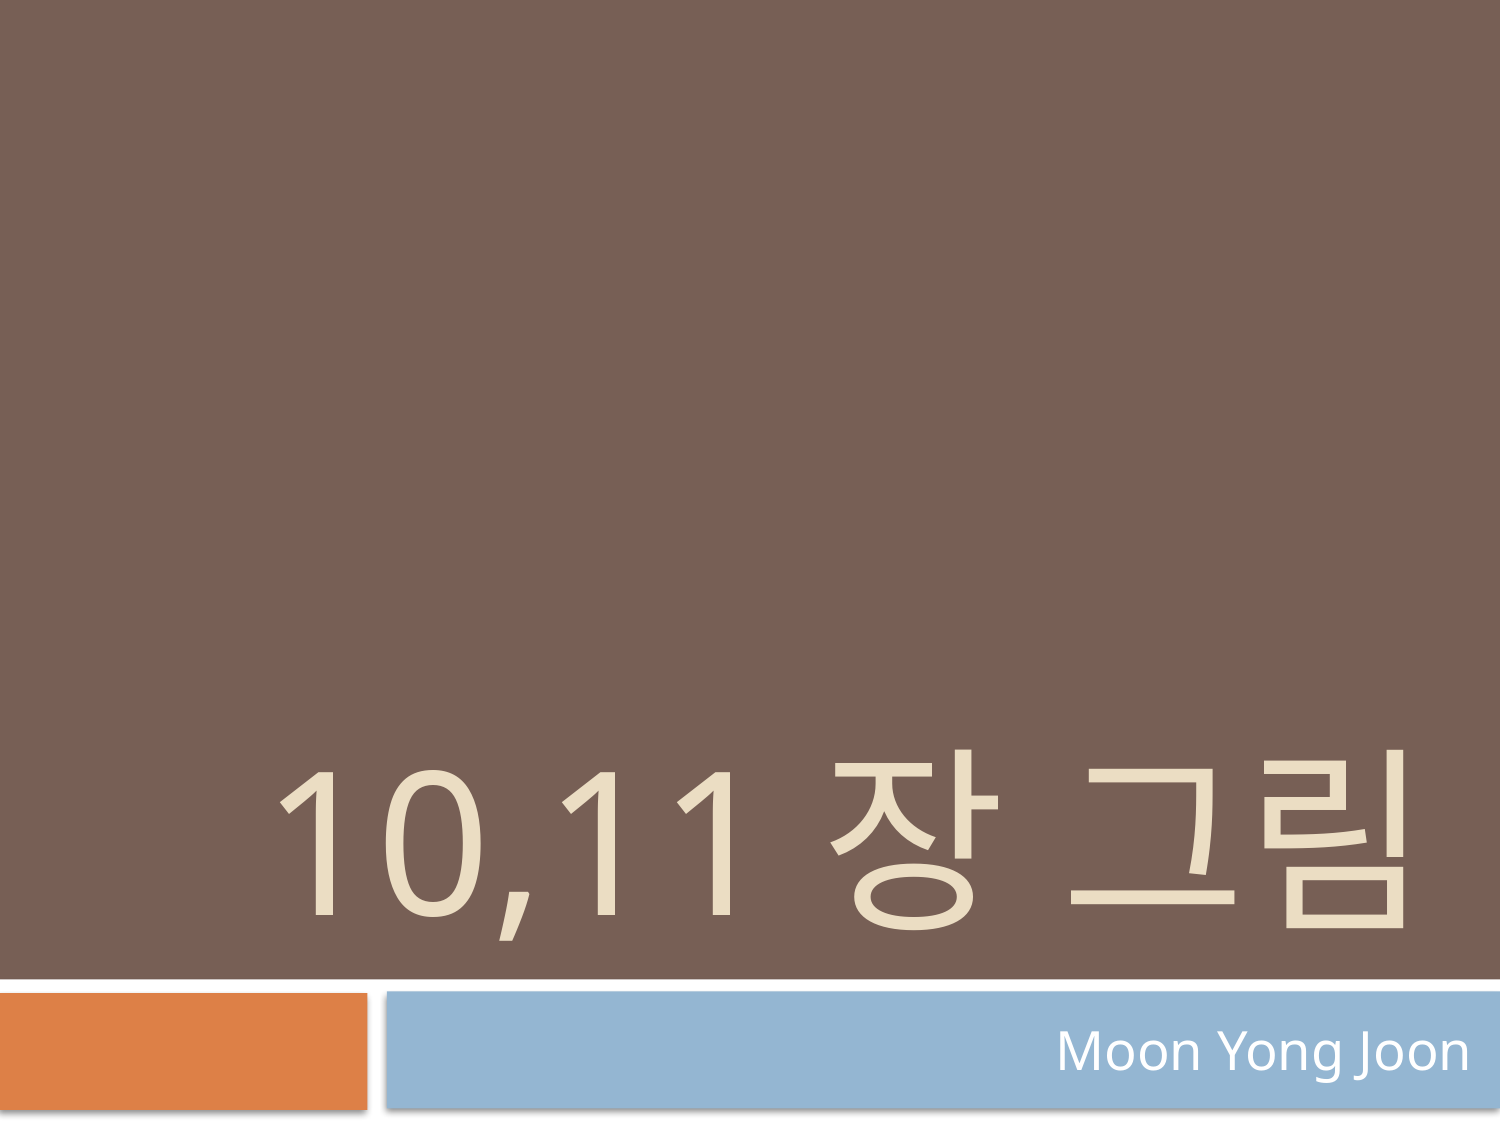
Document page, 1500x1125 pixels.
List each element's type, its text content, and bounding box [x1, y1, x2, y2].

title 10,11장 그림 [242, 231, 1450, 963]
subtitle Moon Yong Joon [387, 992, 1488, 1105]
